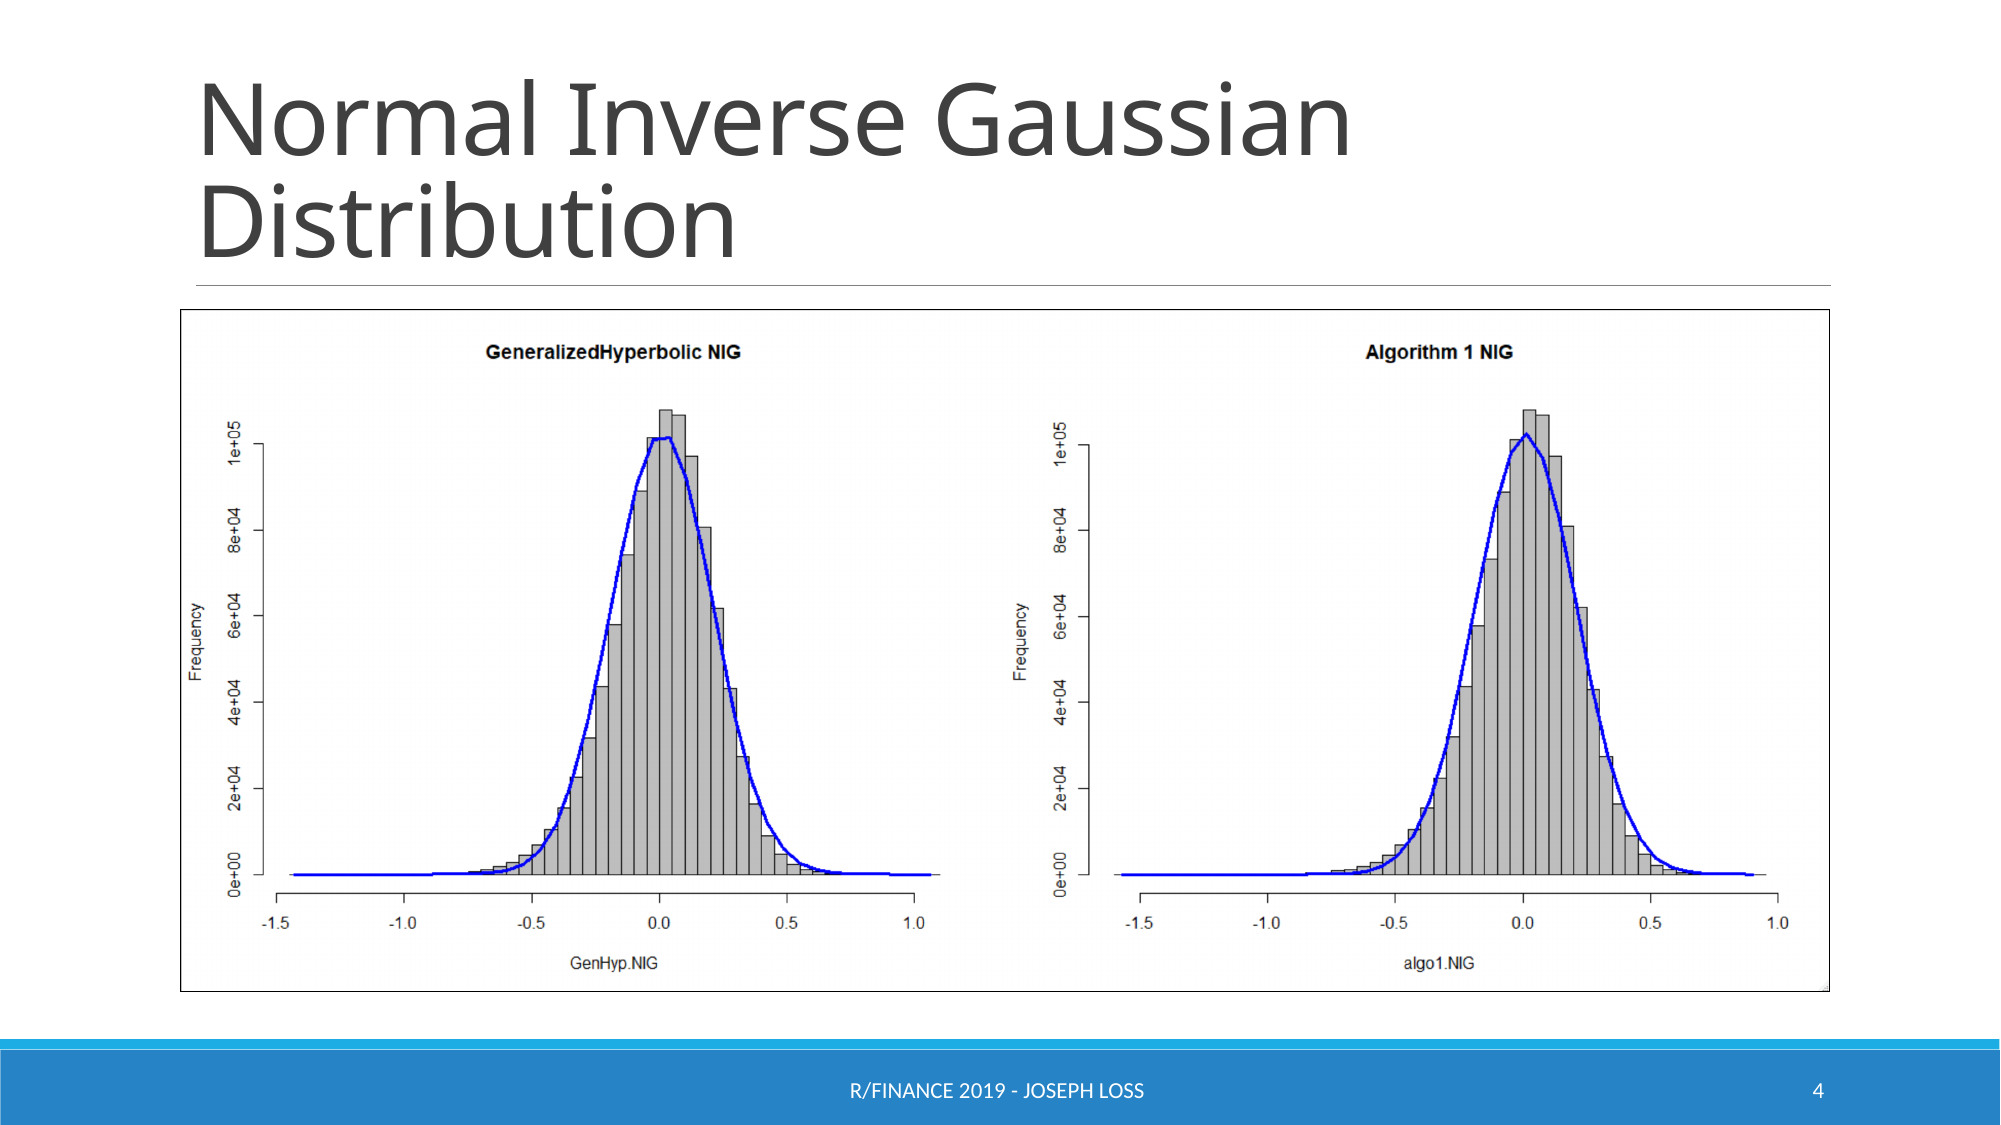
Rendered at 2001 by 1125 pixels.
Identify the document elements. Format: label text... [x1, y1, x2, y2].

footer R/finance 2019 - Joseph Loss [604, 1059, 1396, 1120]
title Normal Inverse Gaussian Distribution [180, 47, 1830, 285]
picture [179, 308, 1831, 992]
slide_number 4 [1624, 1059, 1840, 1120]
